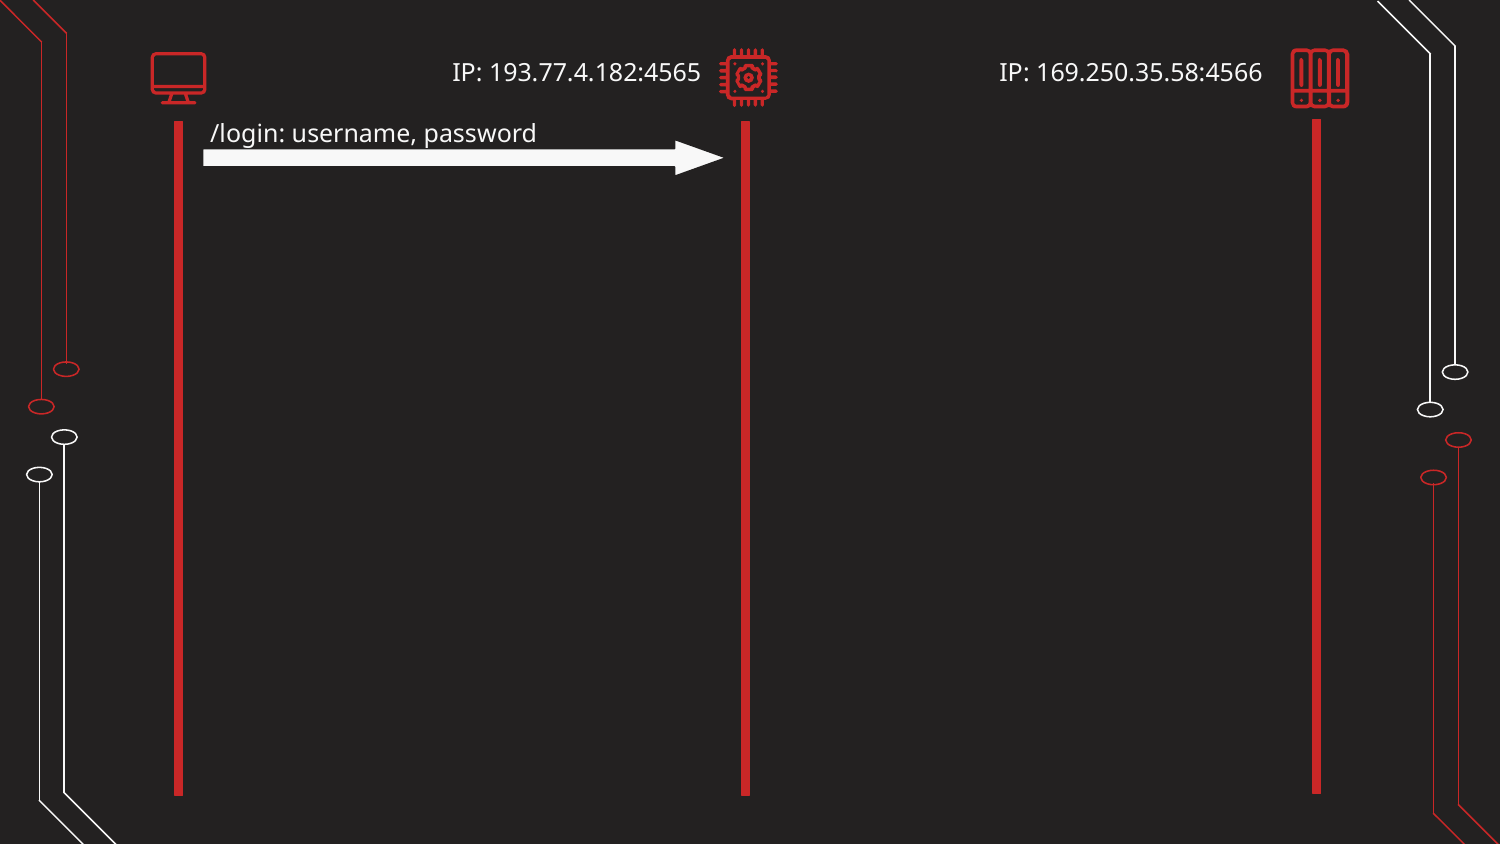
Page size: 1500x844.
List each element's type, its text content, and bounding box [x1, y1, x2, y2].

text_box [194, 102, 977, 177]
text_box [150, 51, 207, 796]
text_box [1290, 48, 1350, 794]
text_box [741, 185, 750, 796]
text_box IP: 193.77.4.182:4565 [437, 41, 719, 100]
text_box IP: 169.250.35.58:4566 [984, 41, 1291, 102]
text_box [718, 47, 779, 100]
